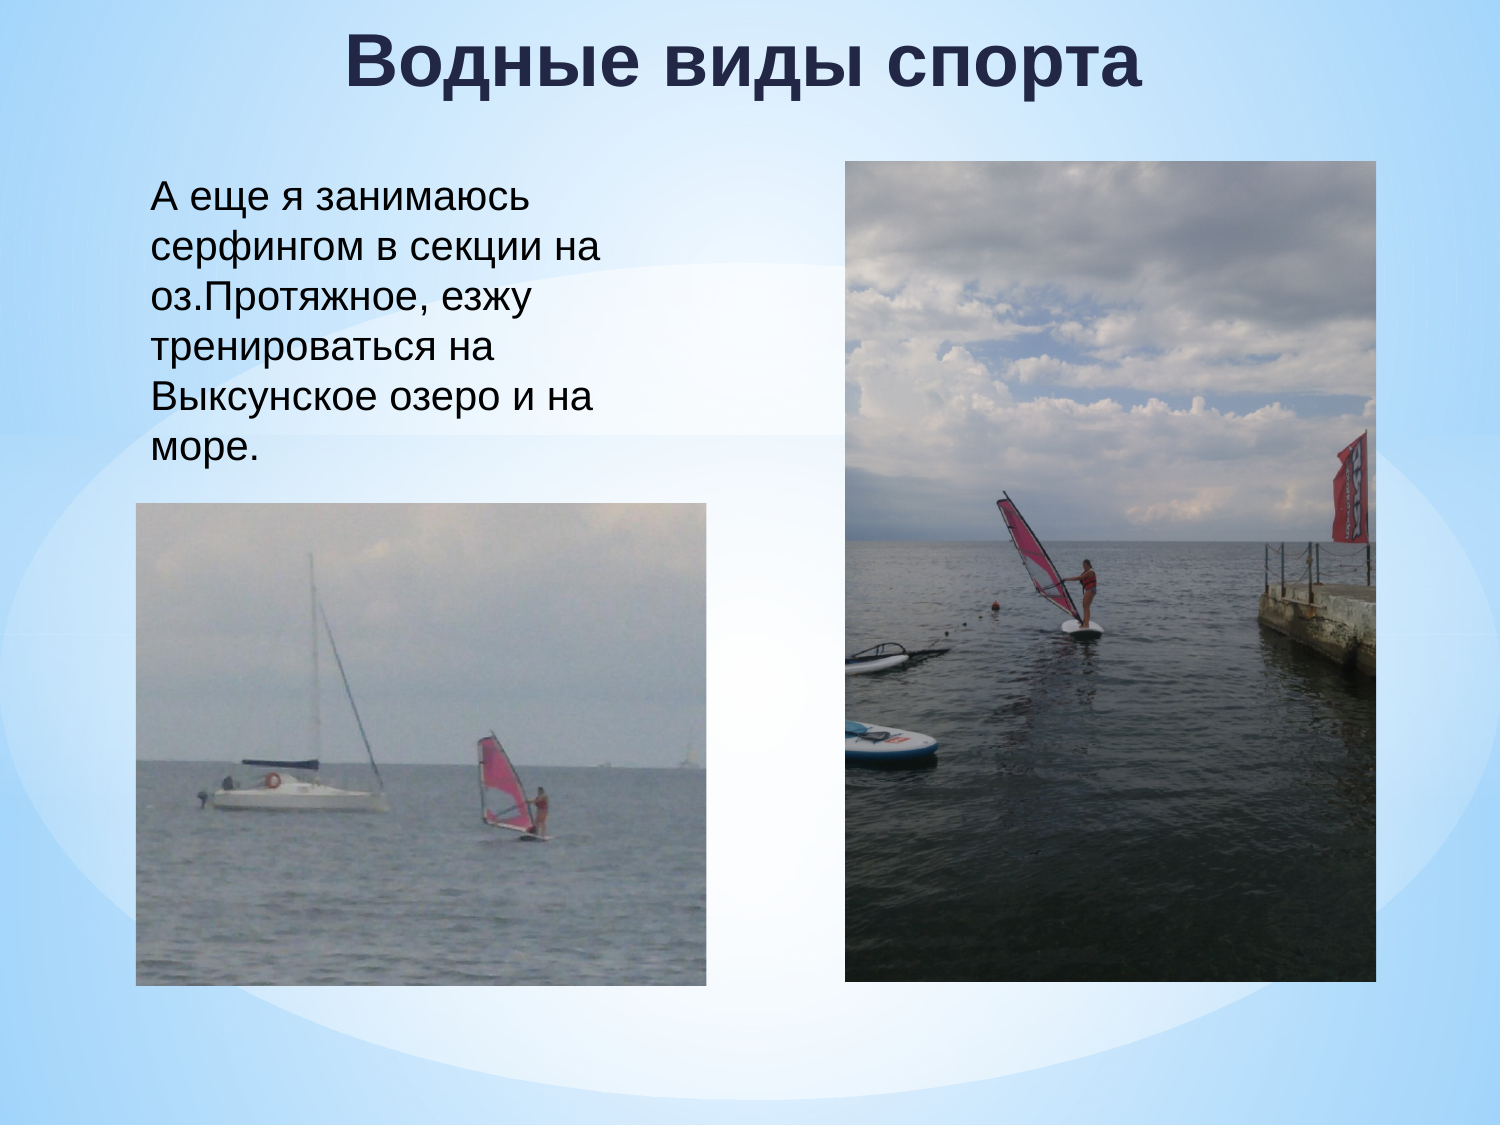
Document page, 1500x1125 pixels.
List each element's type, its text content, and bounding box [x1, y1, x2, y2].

picture [135, 161, 1500, 986]
text_box А еще я занимаюсь серфингом в секции на оз.Протяжное, езжу тренироваться на Выксунское озеро и на море. [135, 161, 697, 477]
subtitle Водные виды спорта [4, 3, 1483, 126]
